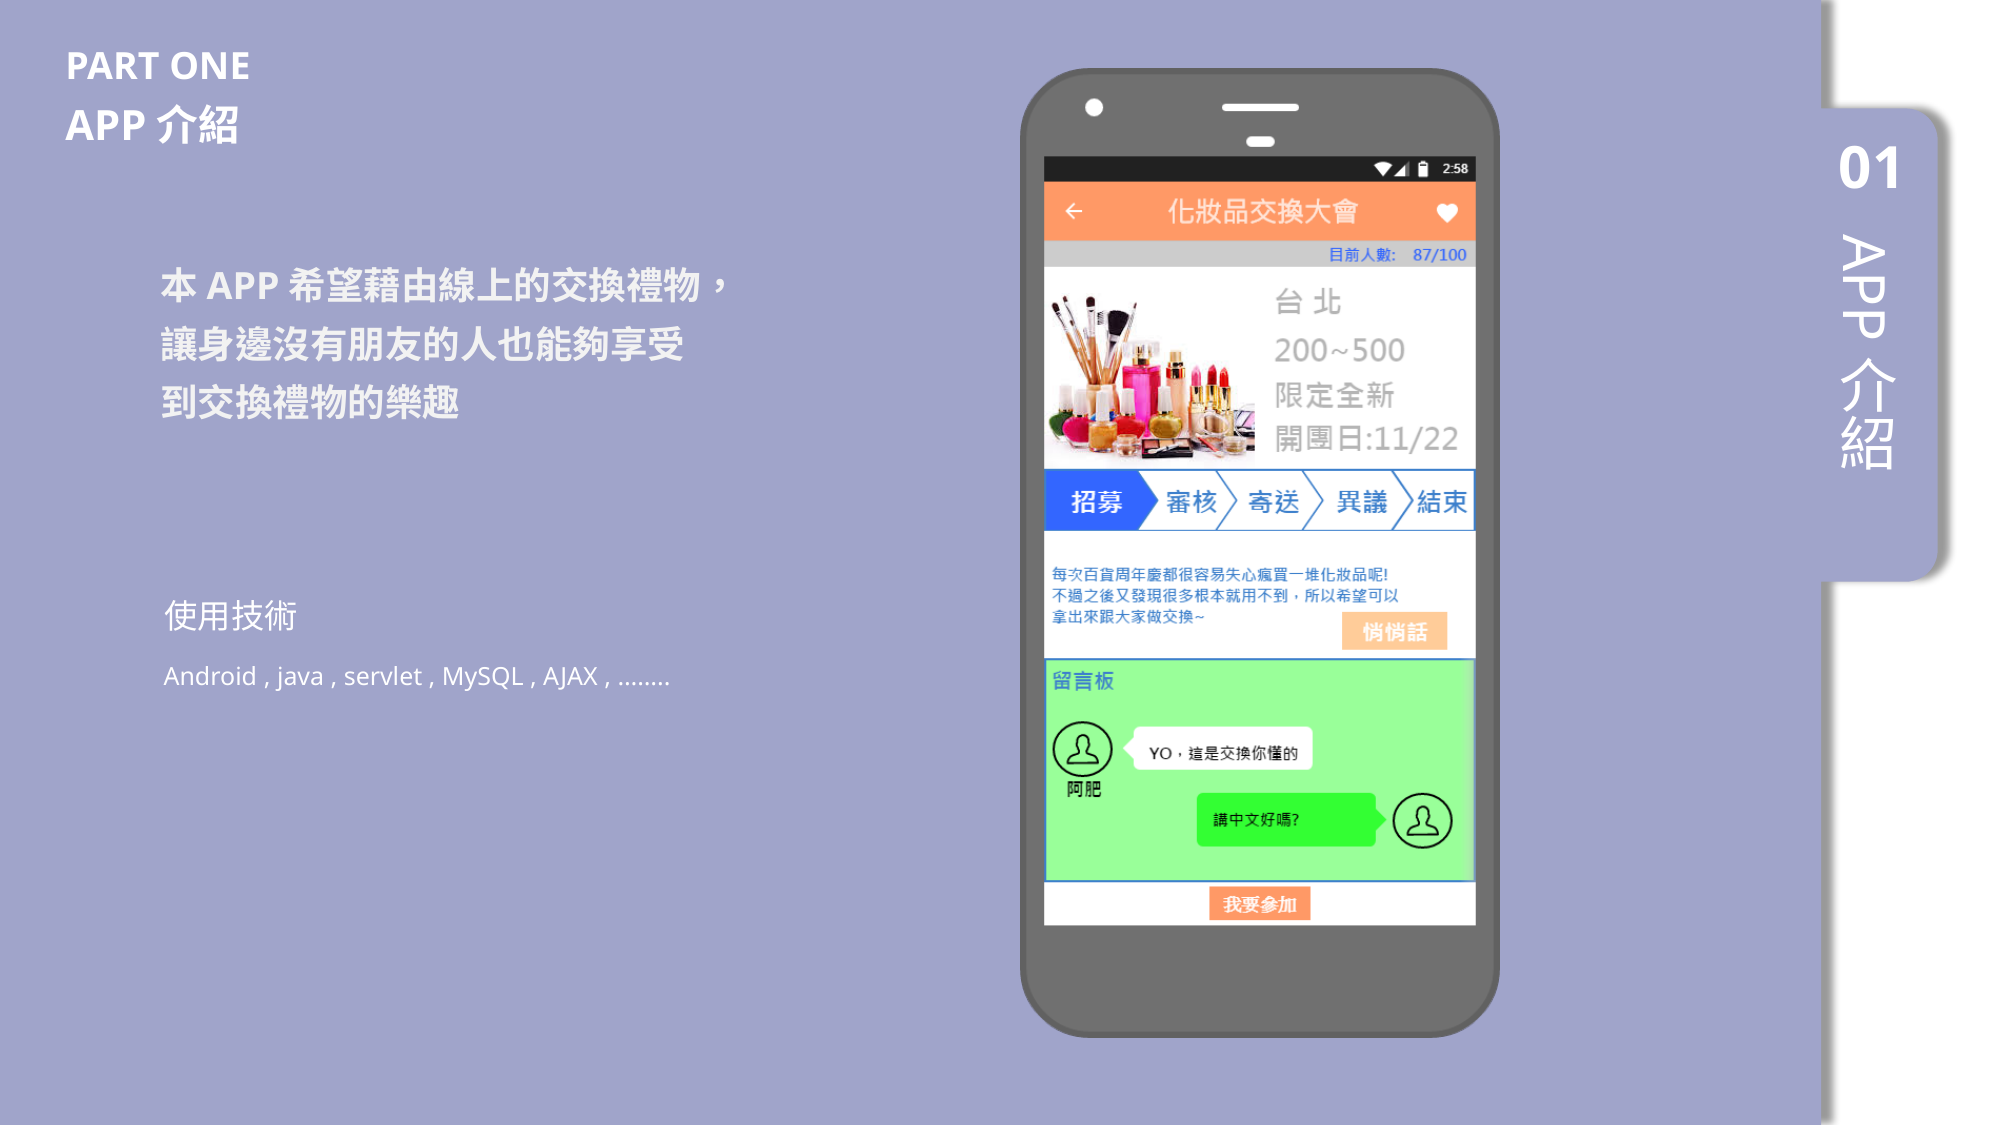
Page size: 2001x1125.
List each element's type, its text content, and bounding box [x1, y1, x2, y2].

text_box Android , java , servlet , MySQL , AJAX , …….. [148, 644, 722, 699]
list APP介紹 [1823, 220, 1923, 576]
list 01 [1823, 131, 1923, 220]
list PART ONE [50, 39, 698, 97]
text_box 使用技術 [149, 575, 313, 643]
list APP介紹 [50, 97, 698, 156]
text_box 本APP希望藉由線上的交換禮物， 讓身邊沒有朋友的人也能夠享受 到交換禮物的樂趣 [145, 241, 1020, 432]
picture [1020, 68, 1500, 1038]
